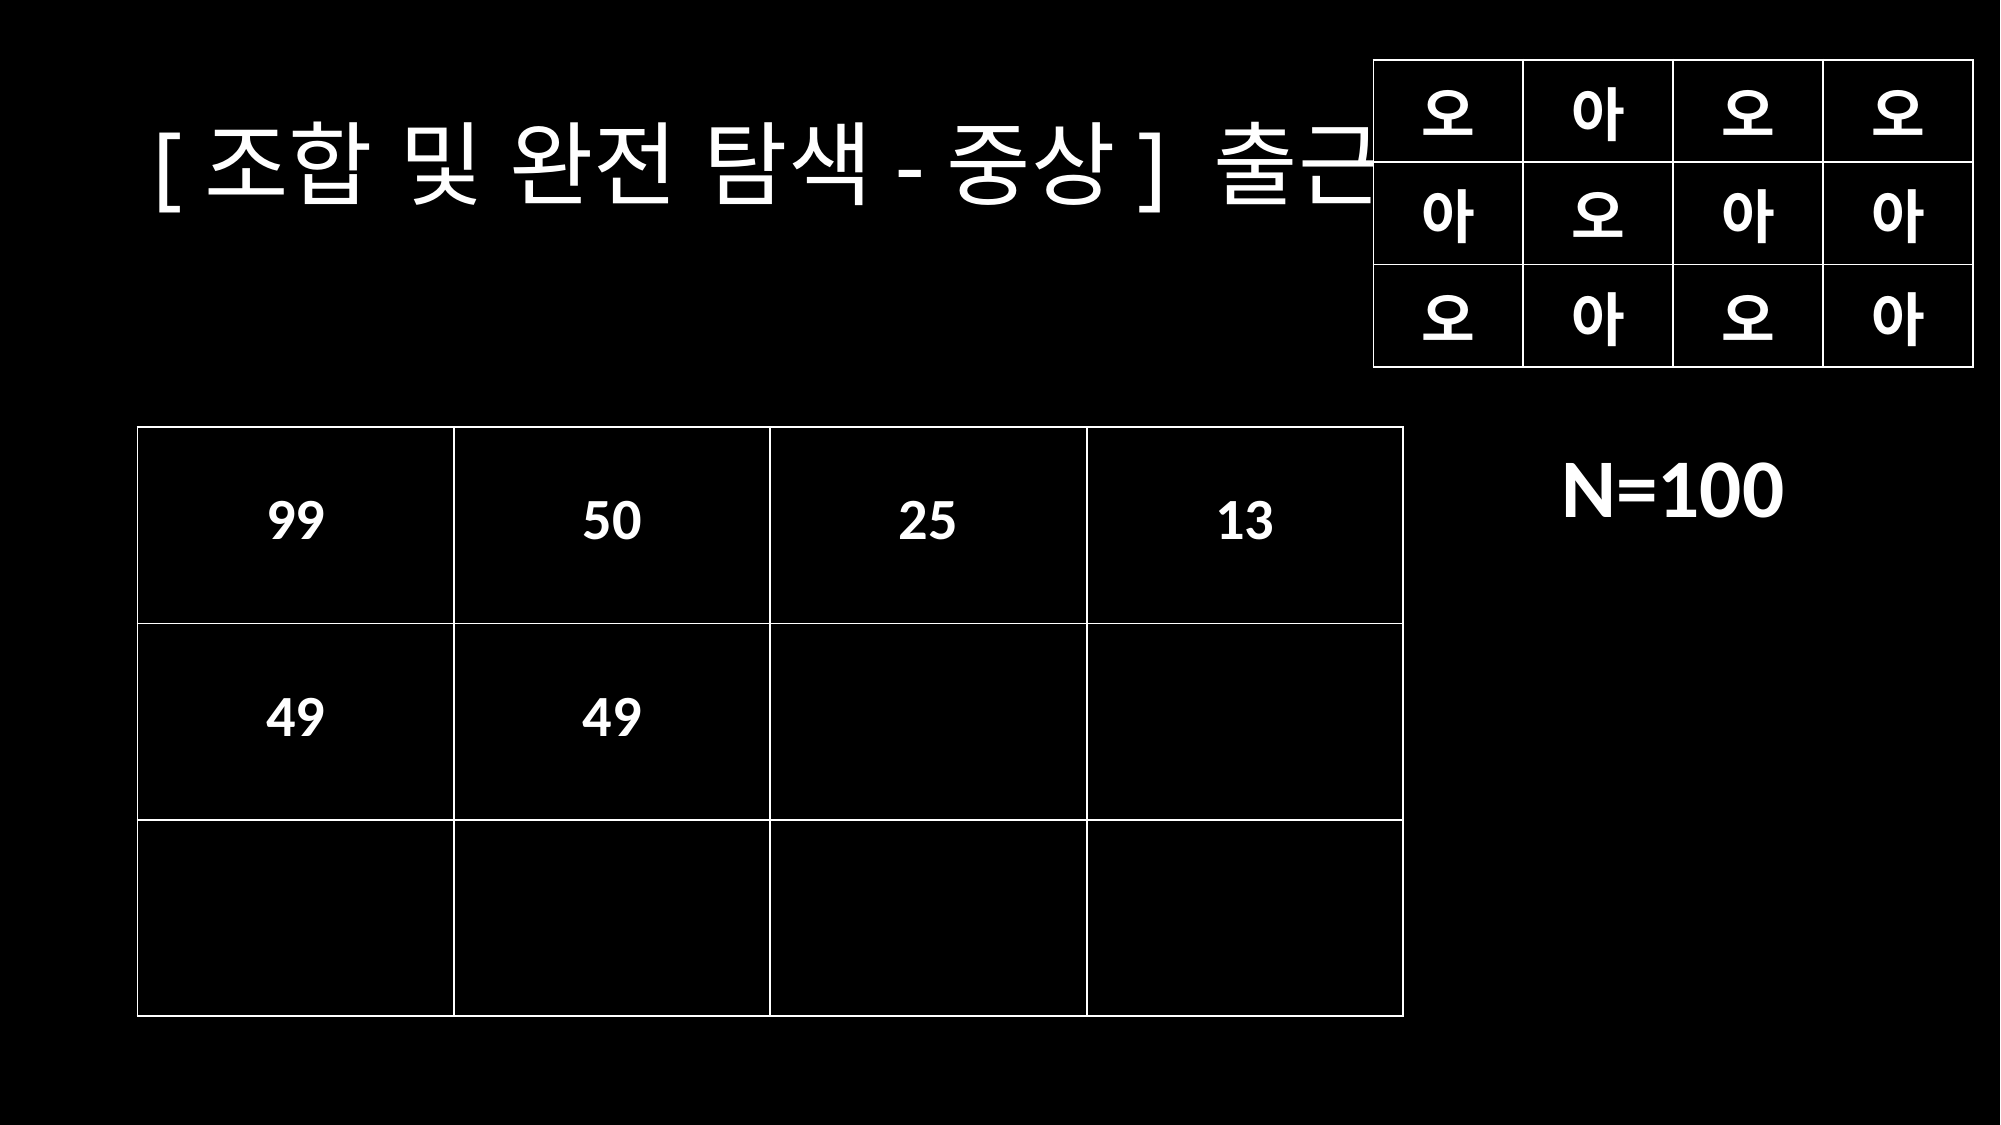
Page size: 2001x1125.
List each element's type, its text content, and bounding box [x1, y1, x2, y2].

table_cell 아 [1374, 163, 1522, 264]
table_cell 아 [1524, 265, 1672, 366]
table_cell 아 [1674, 163, 1822, 264]
table_cell [771, 624, 1086, 819]
table_cell 오 [1374, 265, 1522, 366]
table_header 오 [1374, 61, 1522, 161]
table_header 50 [455, 428, 769, 623]
table_cell 아 [1824, 163, 1972, 264]
table_cell [771, 821, 1086, 1015]
table_cell [138, 821, 453, 1015]
table_cell 49 [138, 624, 453, 819]
table_header 25 [771, 428, 1086, 623]
title [조합 및 완전 탐색-중상] 출근 [137, 59, 1373, 278]
table_header 13 [1088, 428, 1402, 623]
table_header 오 [1674, 61, 1822, 161]
table_header 오 [1824, 61, 1972, 161]
table_cell [1088, 624, 1402, 819]
table_cell 49 [455, 624, 769, 819]
table_cell [455, 821, 769, 1015]
table_cell [1088, 821, 1402, 1015]
text_box N=100 [1546, 427, 1800, 542]
table_cell 오 [1524, 163, 1672, 264]
table_cell 아 [1824, 265, 1972, 366]
table_cell 오 [1674, 265, 1822, 366]
table_header 99 [138, 428, 453, 623]
table_header 아 [1524, 61, 1672, 161]
